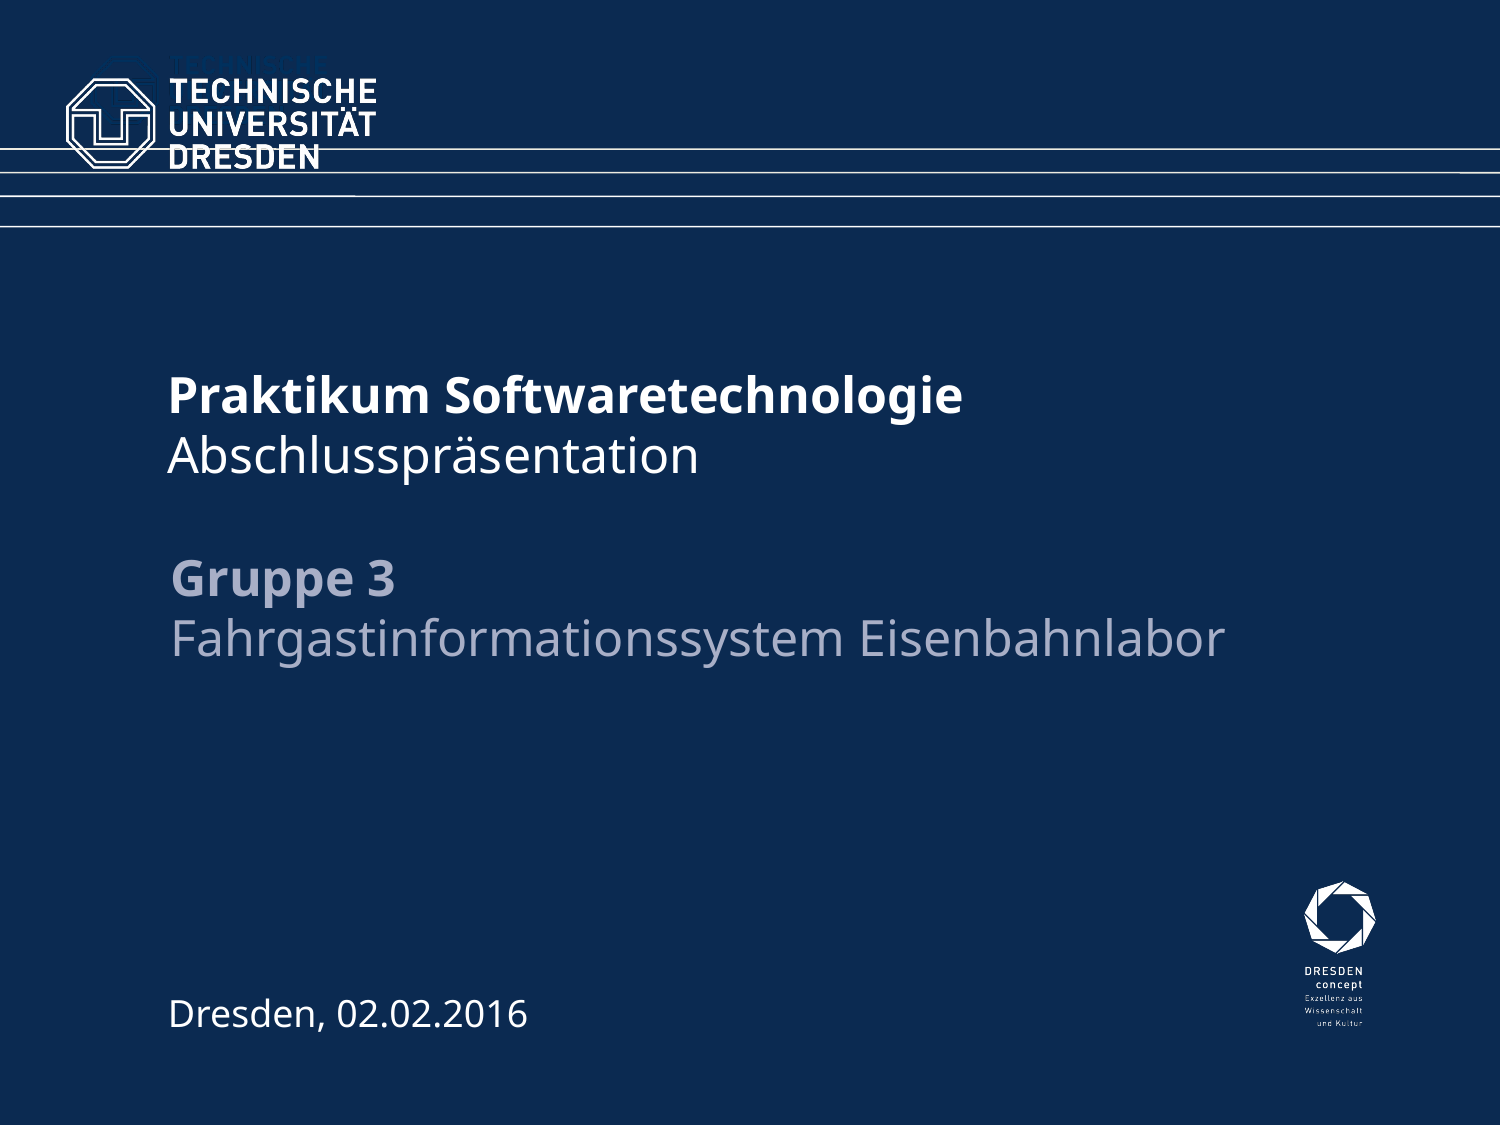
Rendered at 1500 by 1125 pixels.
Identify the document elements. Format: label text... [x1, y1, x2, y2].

picture [1304, 881, 1376, 1026]
picture [66, 54, 376, 169]
text_box Gruppe 3 Fahrgastinformationssystem Eisenbahnlabor [155, 538, 1376, 716]
text_box Praktikum Softwaretechnologie Abschlusspräsentation [152, 302, 1376, 544]
